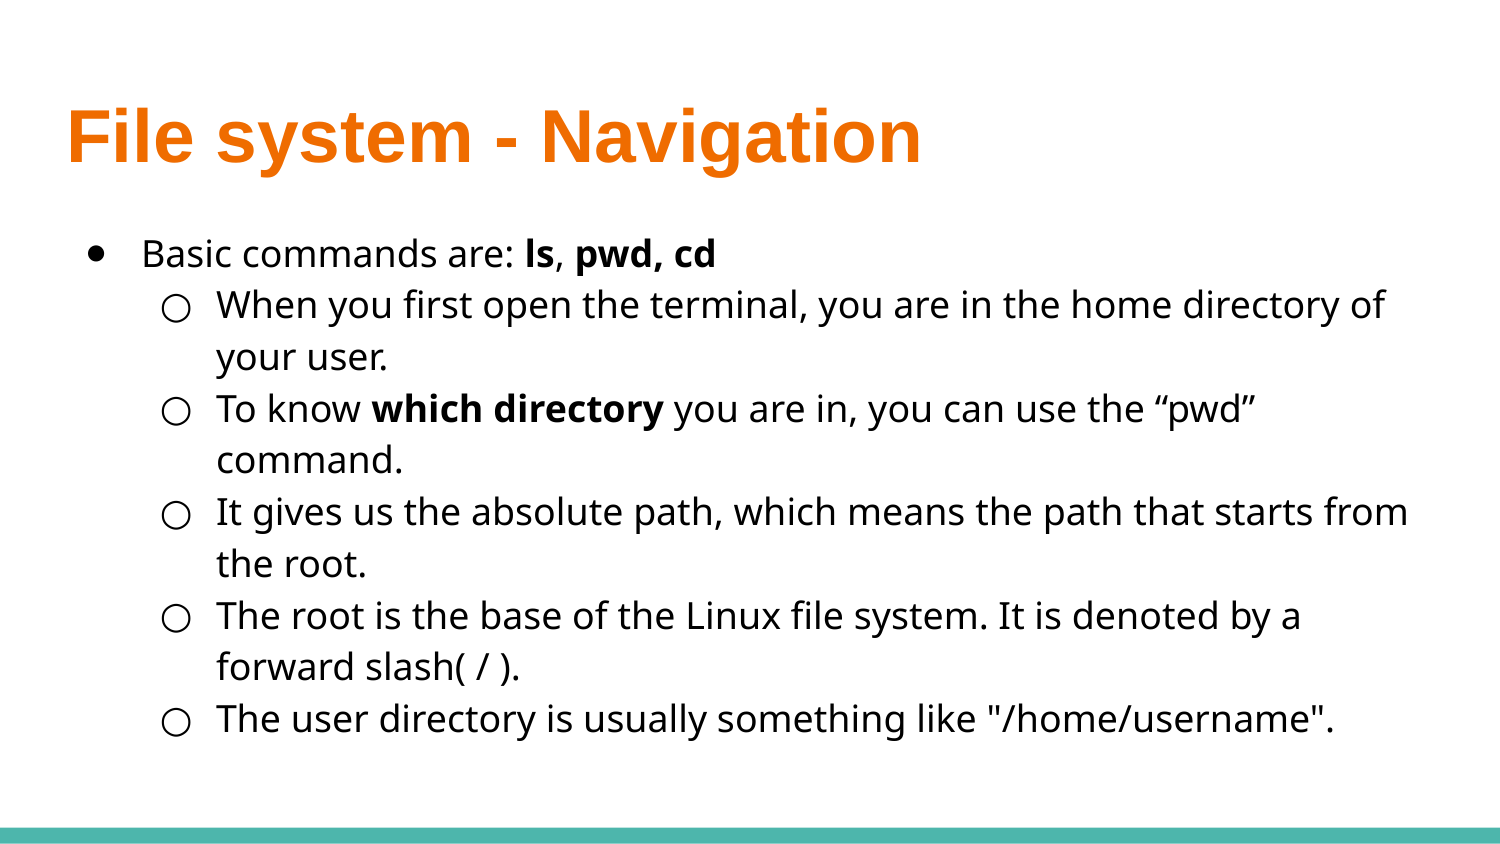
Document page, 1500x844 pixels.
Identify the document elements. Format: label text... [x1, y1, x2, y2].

list Basic commands are: ls, pwd, cd When you first open the terminal, you are in the home directory of your user. To know which directory you are in, you can use the “pwd” command. It gives us the absolute path, which means the path that starts from the root. The root is the base of the Linux file system. It is denoted by a forward slash( / ). The user directory is usually something like "/home/username". [51, 207, 1449, 750]
title File system - Navigation [51, 72, 1449, 189]
